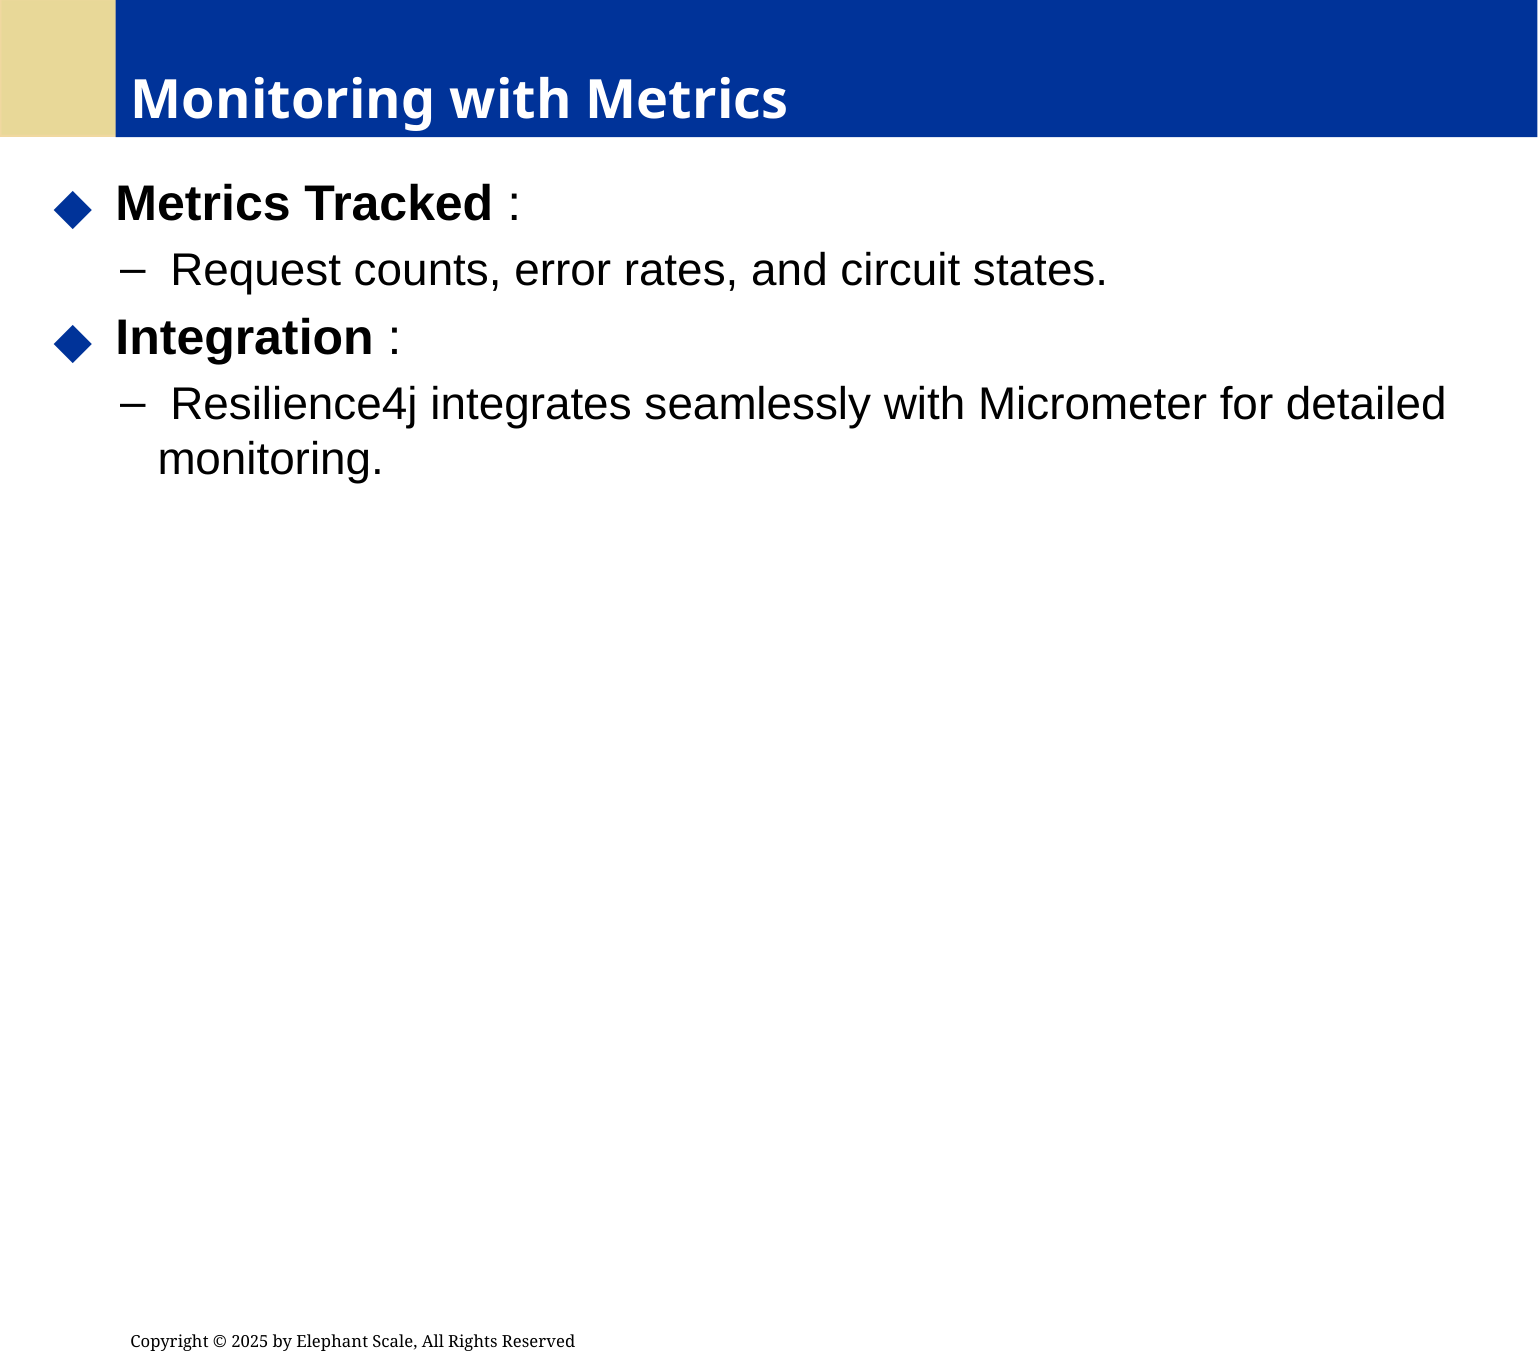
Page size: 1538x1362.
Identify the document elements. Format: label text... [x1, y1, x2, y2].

picture [0, 0, 115, 137]
text_box Copyright © 2025 by Elephant Scale, All Rights Reserved [115, 1322, 1538, 1358]
list Metrics Tracked : Request counts, error rates, and circuit states. Integration : Resilience4j integrates seamlessly with Micrometer for detailed monitoring. [38, 163, 1499, 1284]
title Monitoring with Metrics [115, 0, 1538, 138]
